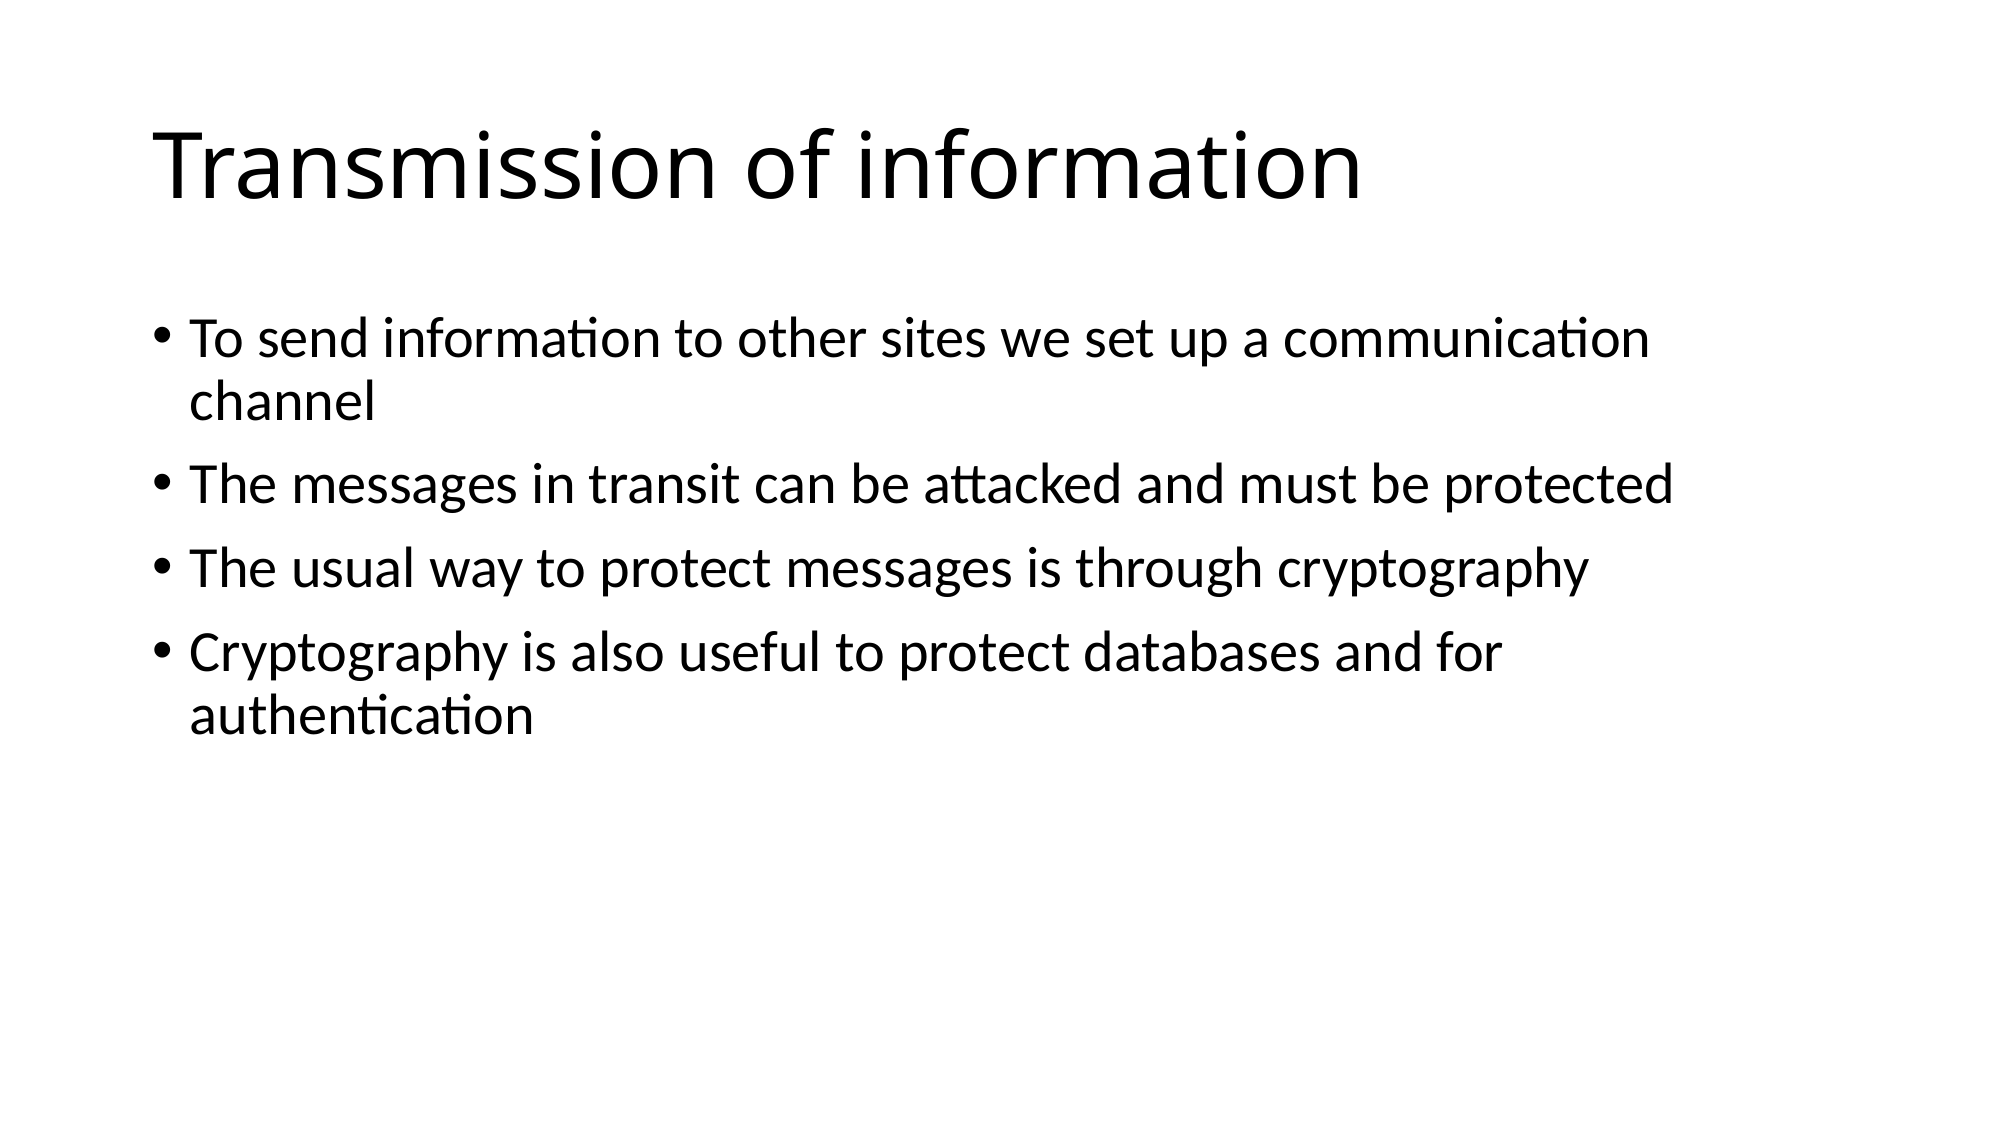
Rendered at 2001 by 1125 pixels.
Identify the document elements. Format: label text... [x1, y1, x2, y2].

list To send information to other sites we set up a communication channel The messages in transit can be attacked and must be protected The usual way to protect messages is through cryptography Cryptography is also useful to protect databases and for authentication [137, 299, 1863, 1014]
title Transmission of information [137, 59, 1863, 278]
